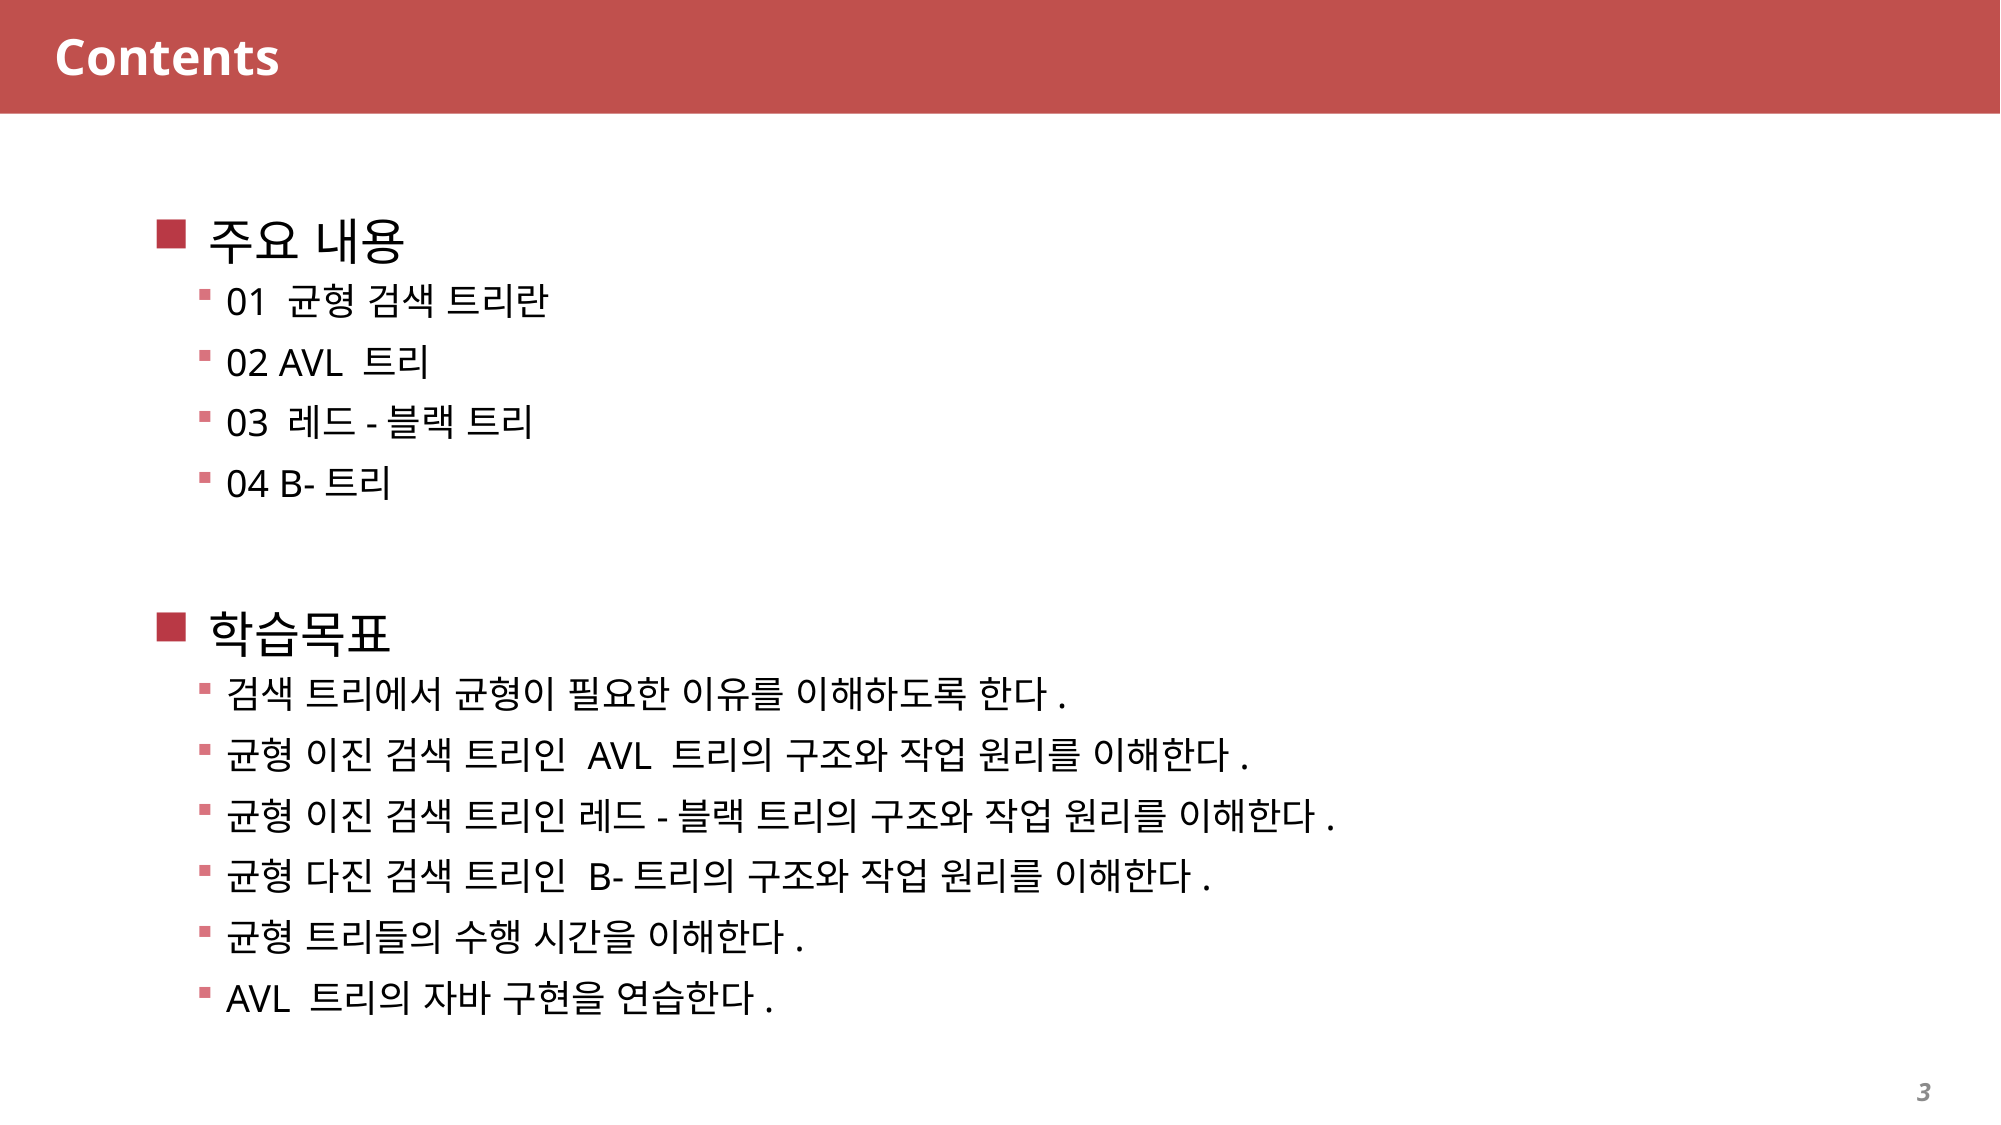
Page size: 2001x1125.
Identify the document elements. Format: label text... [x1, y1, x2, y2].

list 주요 내용 01 균형 검색 트리란 02 AVL 트리 03 레드-블랙 트리 04 B-트리 학습목표 검색 트리에서 균형이 필요한 이유를 이해하도록 한다. 균형 이진 검색 트리인 AVL 트리의 구조와 작업 원리를 이해한다. 균형 이진 검색 트리인 레드-블랙 트리의 구조와 작업 원리를 이해한다. 균형 다진 검색 트리인 B-트리의 구조와 작업 원리를 이해한다. 균형 트리들의 수행 시간을 이해한다. AVL 트리의 자바 구현을 연습한다. [137, 172, 1875, 1083]
title Contents [39, 0, 1967, 114]
